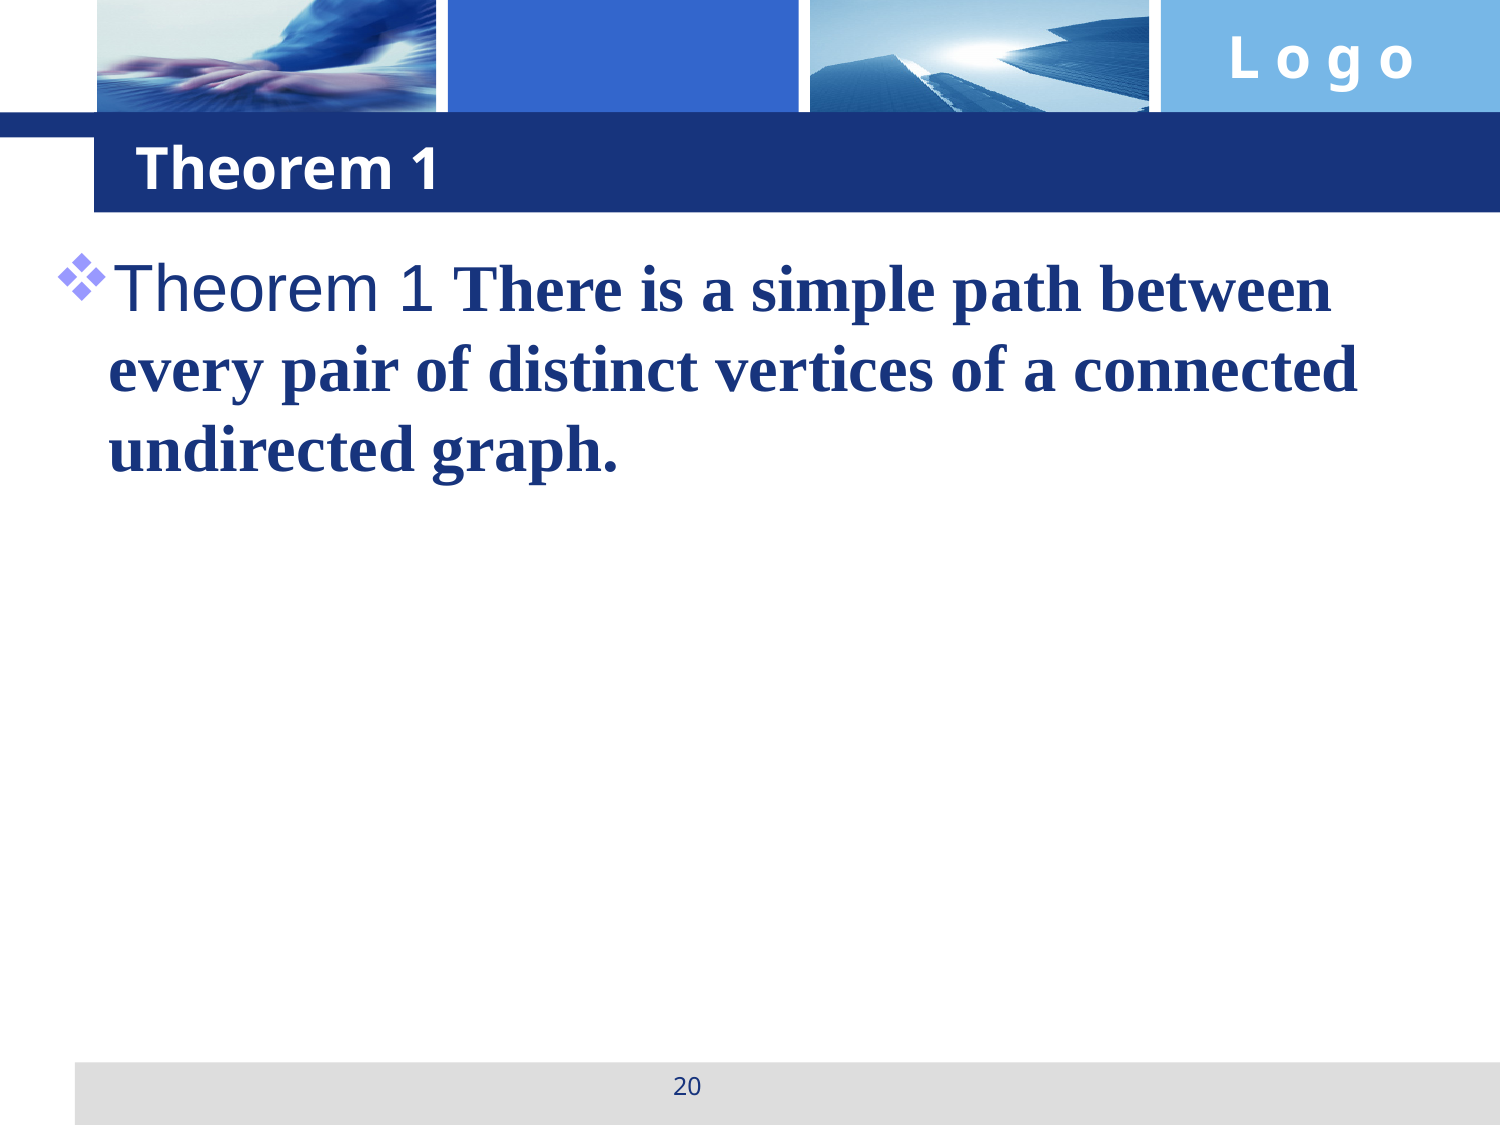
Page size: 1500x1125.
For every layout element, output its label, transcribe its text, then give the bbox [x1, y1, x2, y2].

picture [810, 0, 1150, 112]
title Theorem 1 [120, 120, 1400, 213]
slide_number 20 [512, 1062, 863, 1116]
list Theorem 1 There is a simple path between every pair of distinct vertices of a connected undirected graph. [37, 237, 1450, 1038]
picture [97, 0, 437, 112]
